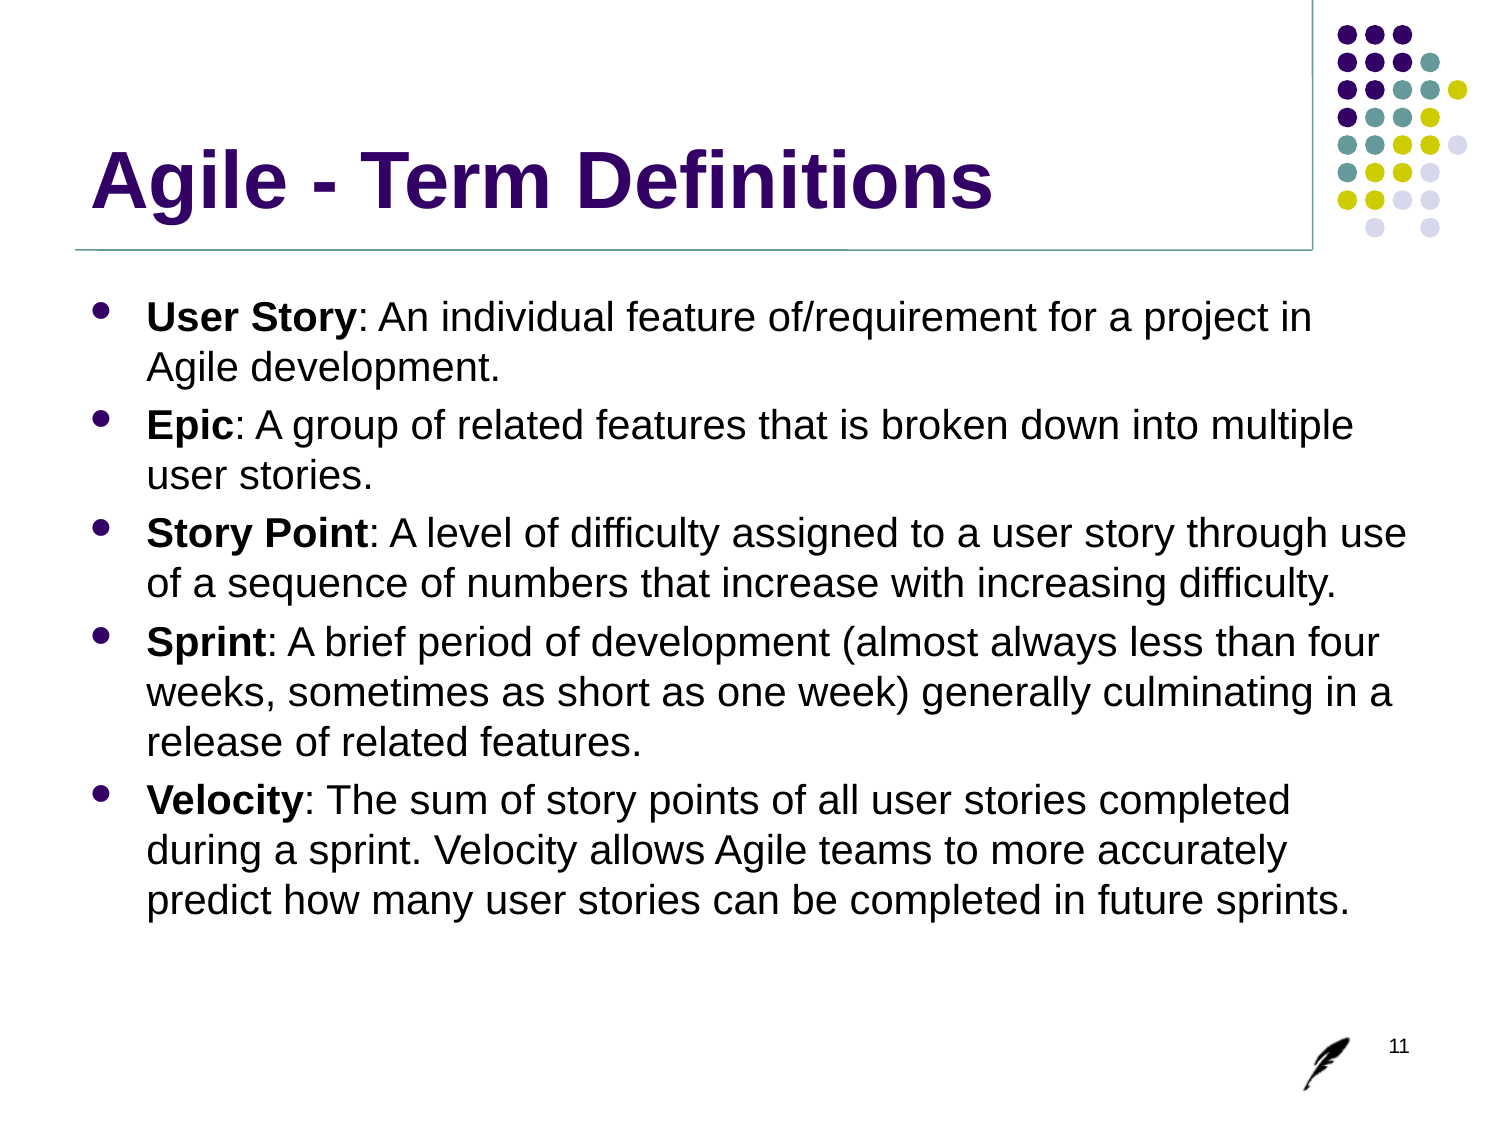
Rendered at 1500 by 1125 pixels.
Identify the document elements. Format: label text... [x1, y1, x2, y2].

title Agile - Term Definitions [75, 20, 1313, 233]
list User Story: An individual feature of/requirement for a project in Agile development. Epic: A group of related features that is broken down into multiple user stories. Story Point: A level of difficulty assigned to a user story through use of a sequence of numbers that increase with increasing difficulty. Sprint: A brief period of development (almost always less than four weeks, sometimes as short as one week) generally culminating in a release of related features. Velocity: The sum of story points of all user stories completed during a sprint. Velocity allows Agile teams to more accurately predict how many user stories can be completed in future sprints. [75, 282, 1425, 1006]
slide_number 11 [1074, 1025, 1425, 1100]
